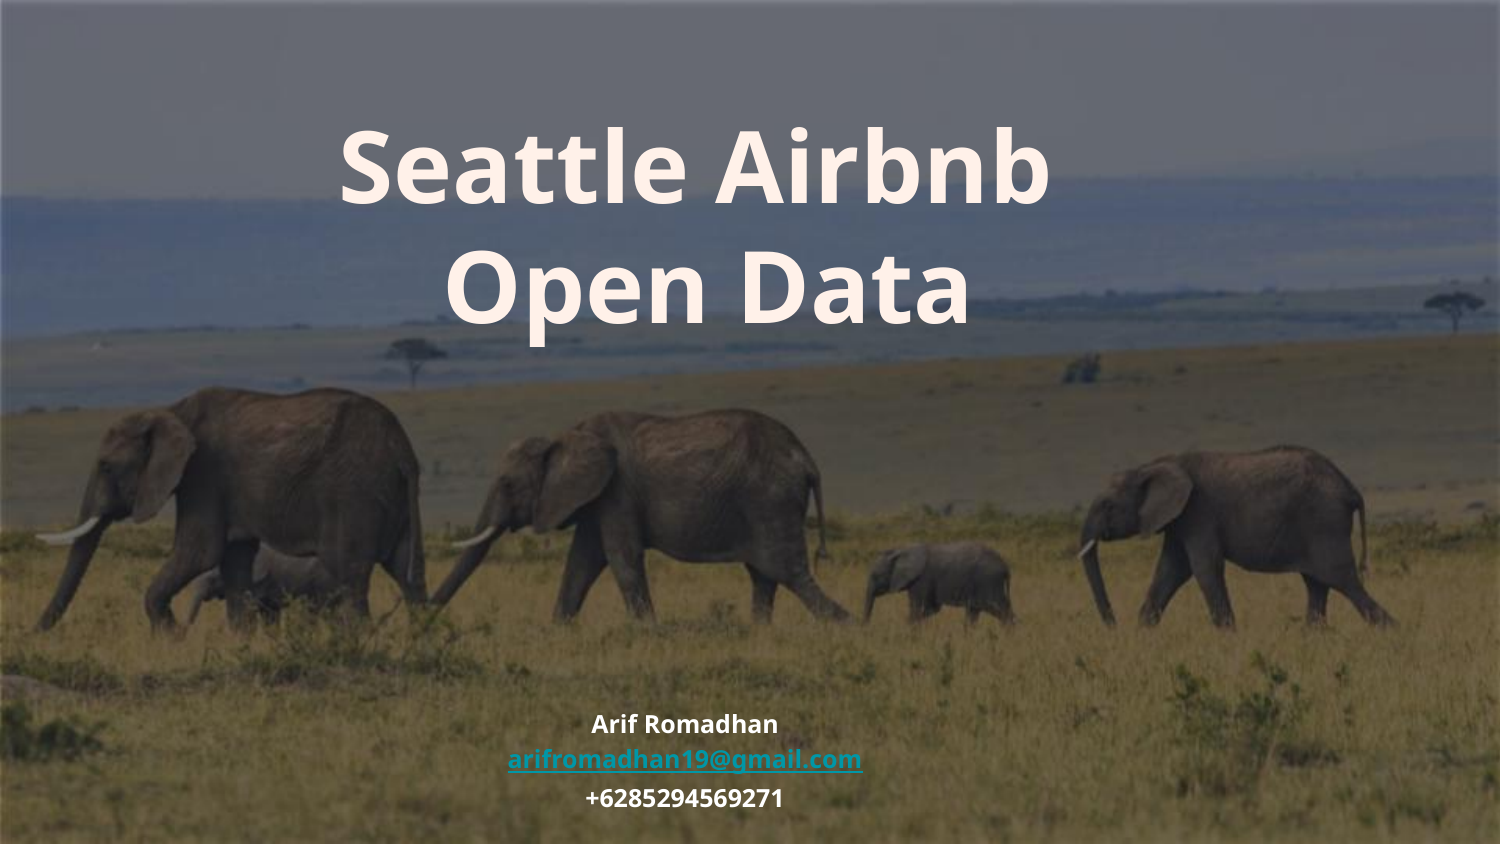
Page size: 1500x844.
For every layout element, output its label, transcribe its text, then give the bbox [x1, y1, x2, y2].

text_box Arif Romadhan arifromadhan19@gmail.com +6285294569271 [408, 686, 962, 831]
title Seattle Airbnb Open Data [276, 22, 1142, 359]
picture [0, 0, 1500, 844]
